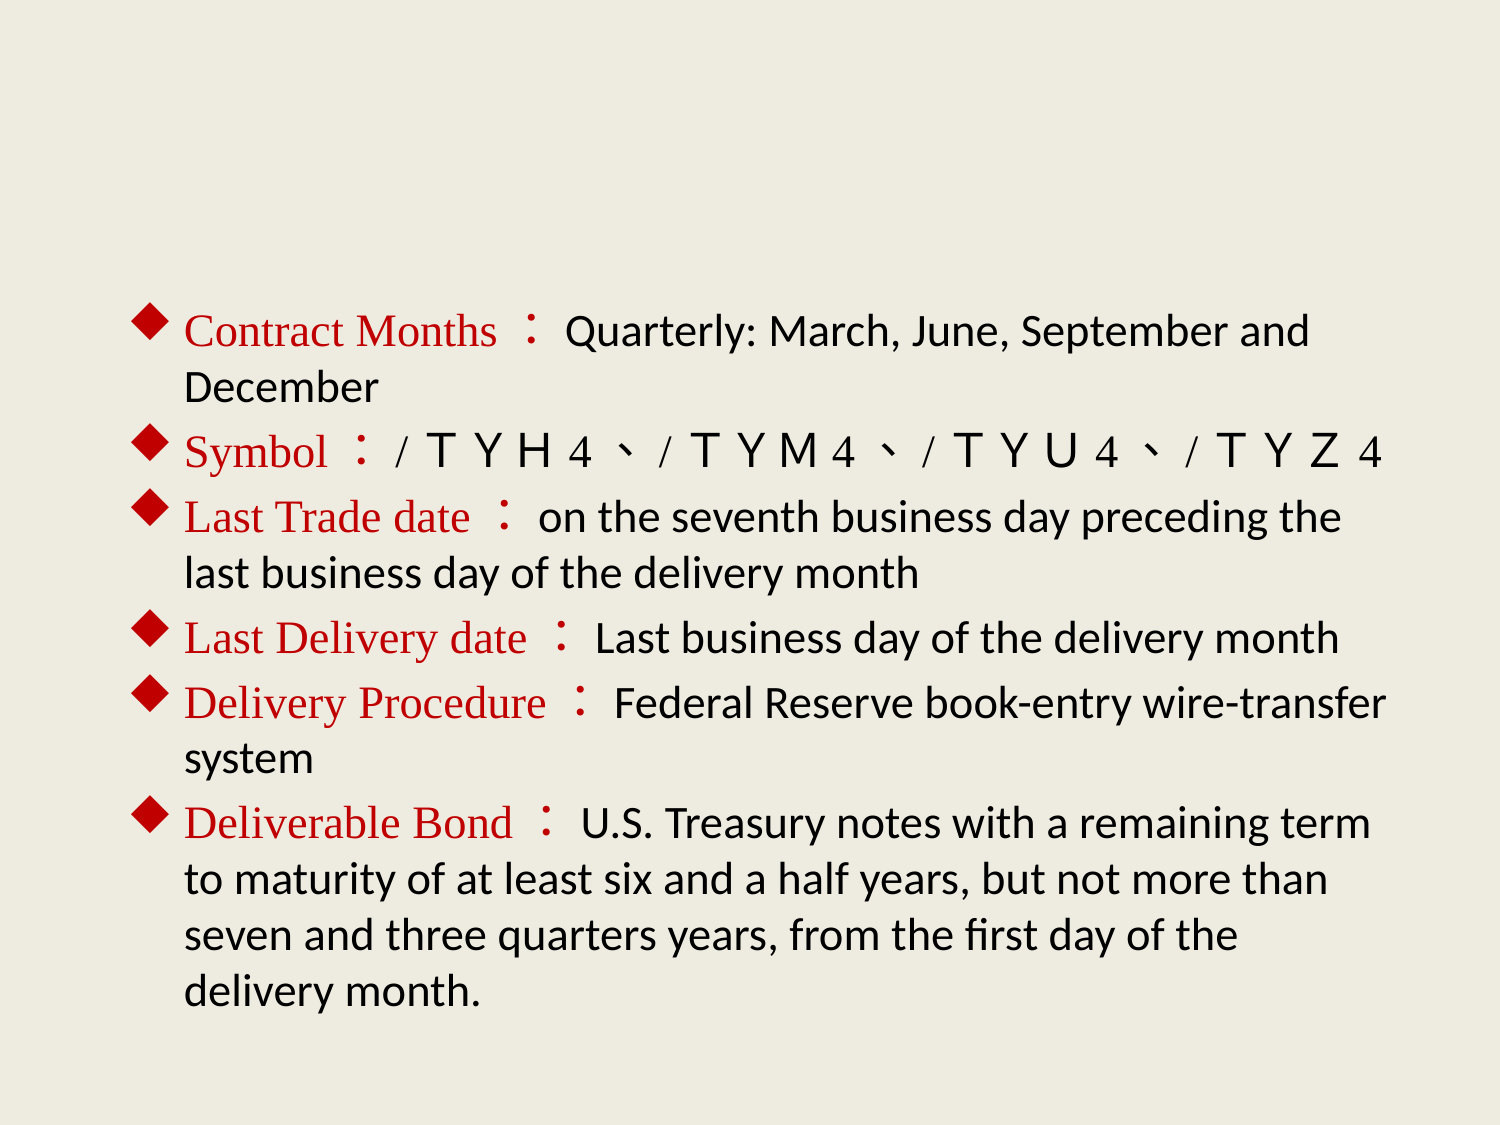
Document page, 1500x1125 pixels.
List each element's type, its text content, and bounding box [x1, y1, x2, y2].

list Contract Months：Quarterly: March, June, September and December Symbol：/ＴＹＨ4、/ＴＹＭ4、/ＴＹＵ4、/ＴＹＺ4 Last Trade date：on the seventh business day preceding the last business day of the delivery month Last Delivery date：Last business day of the delivery month Delivery Procedure：Federal Reserve book-entry wire-transfer system Deliverable Bond：U.S. Treasury notes with a remaining term to maturity of at least six and a half years, but not more than seven and three quarters years, from the first day of the delivery month. [112, 292, 1406, 1035]
